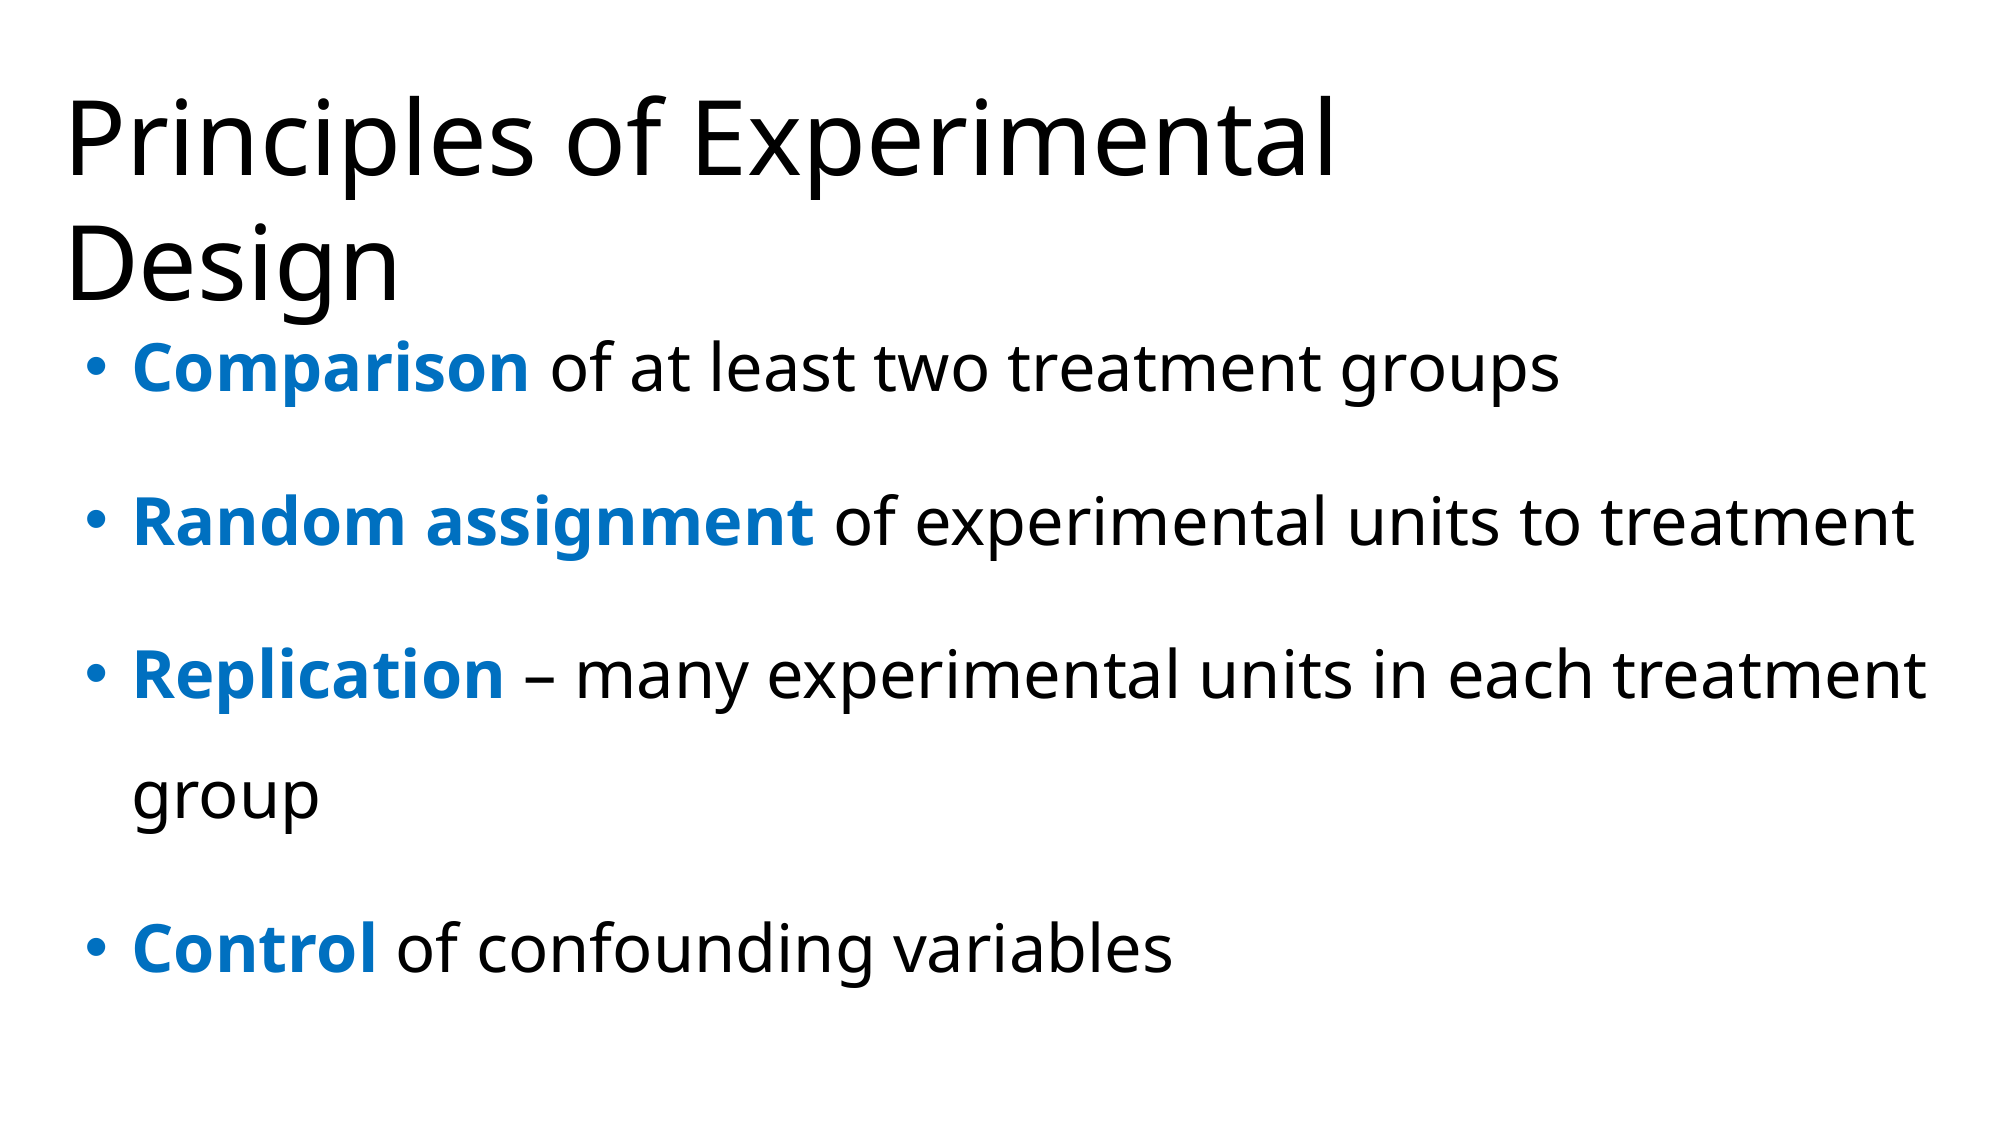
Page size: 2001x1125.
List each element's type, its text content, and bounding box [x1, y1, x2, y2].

text_box Principles of Experimental Design [48, 64, 1654, 329]
text_box Comparison of at least two treatment groups Random assignment of experimental units to treatment Replication – many experimental units in each treatment group Control of confounding variables [69, 277, 2000, 994]
